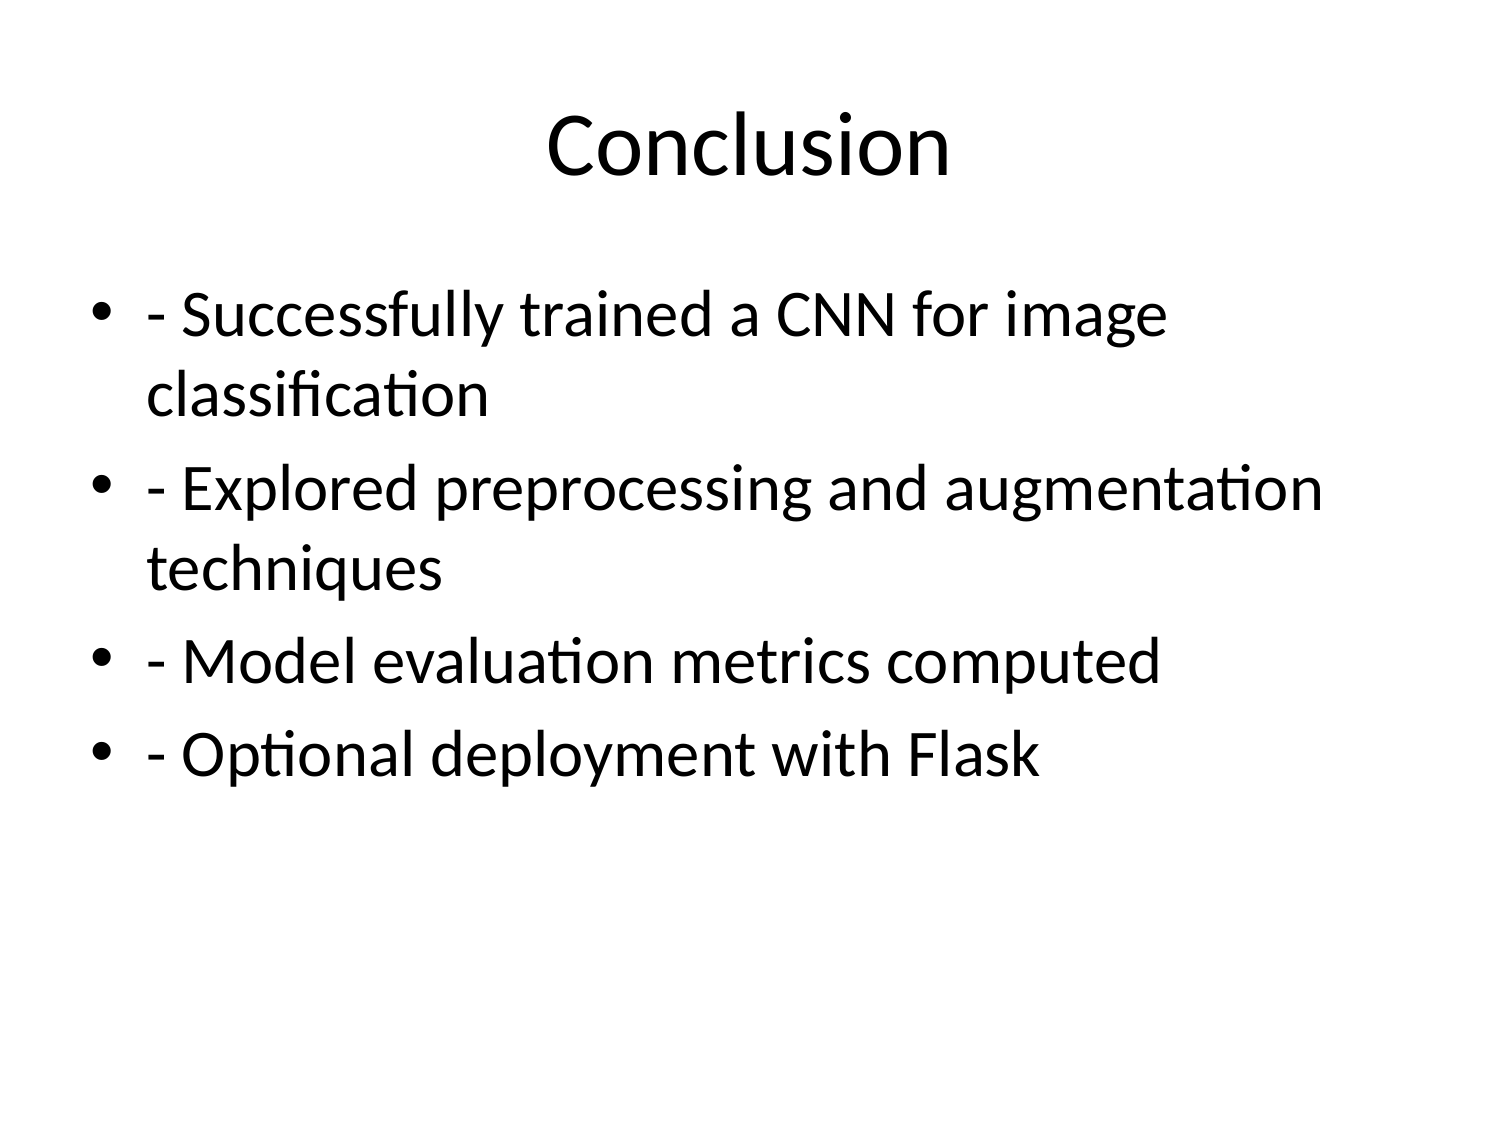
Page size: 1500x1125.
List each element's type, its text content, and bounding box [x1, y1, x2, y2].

title Conclusion [75, 45, 1425, 233]
list - Successfully trained a CNN for image classification - Explored preprocessing and augmentation techniques - Model evaluation metrics computed - Optional deployment with Flask [75, 262, 1425, 1005]
